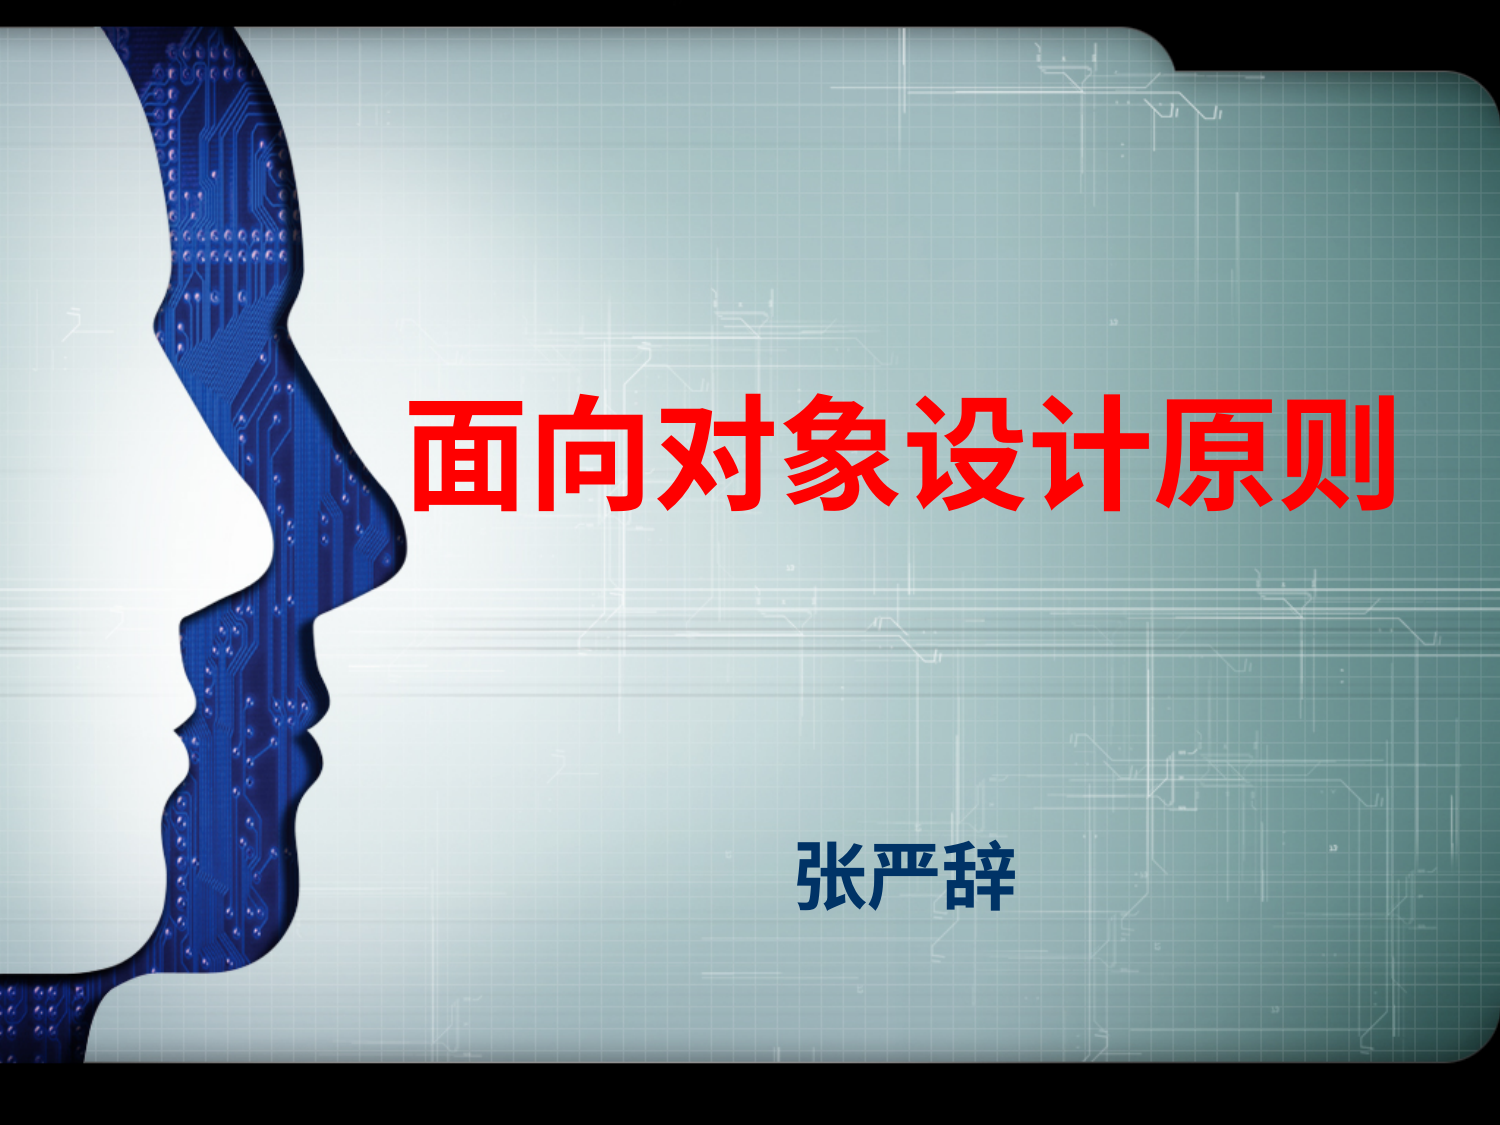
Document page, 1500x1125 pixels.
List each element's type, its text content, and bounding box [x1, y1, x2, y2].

picture [0, 0, 1500, 1125]
title 面向对象设计原则 [324, 275, 1483, 725]
subtitle 张严辞 [403, 822, 1407, 948]
